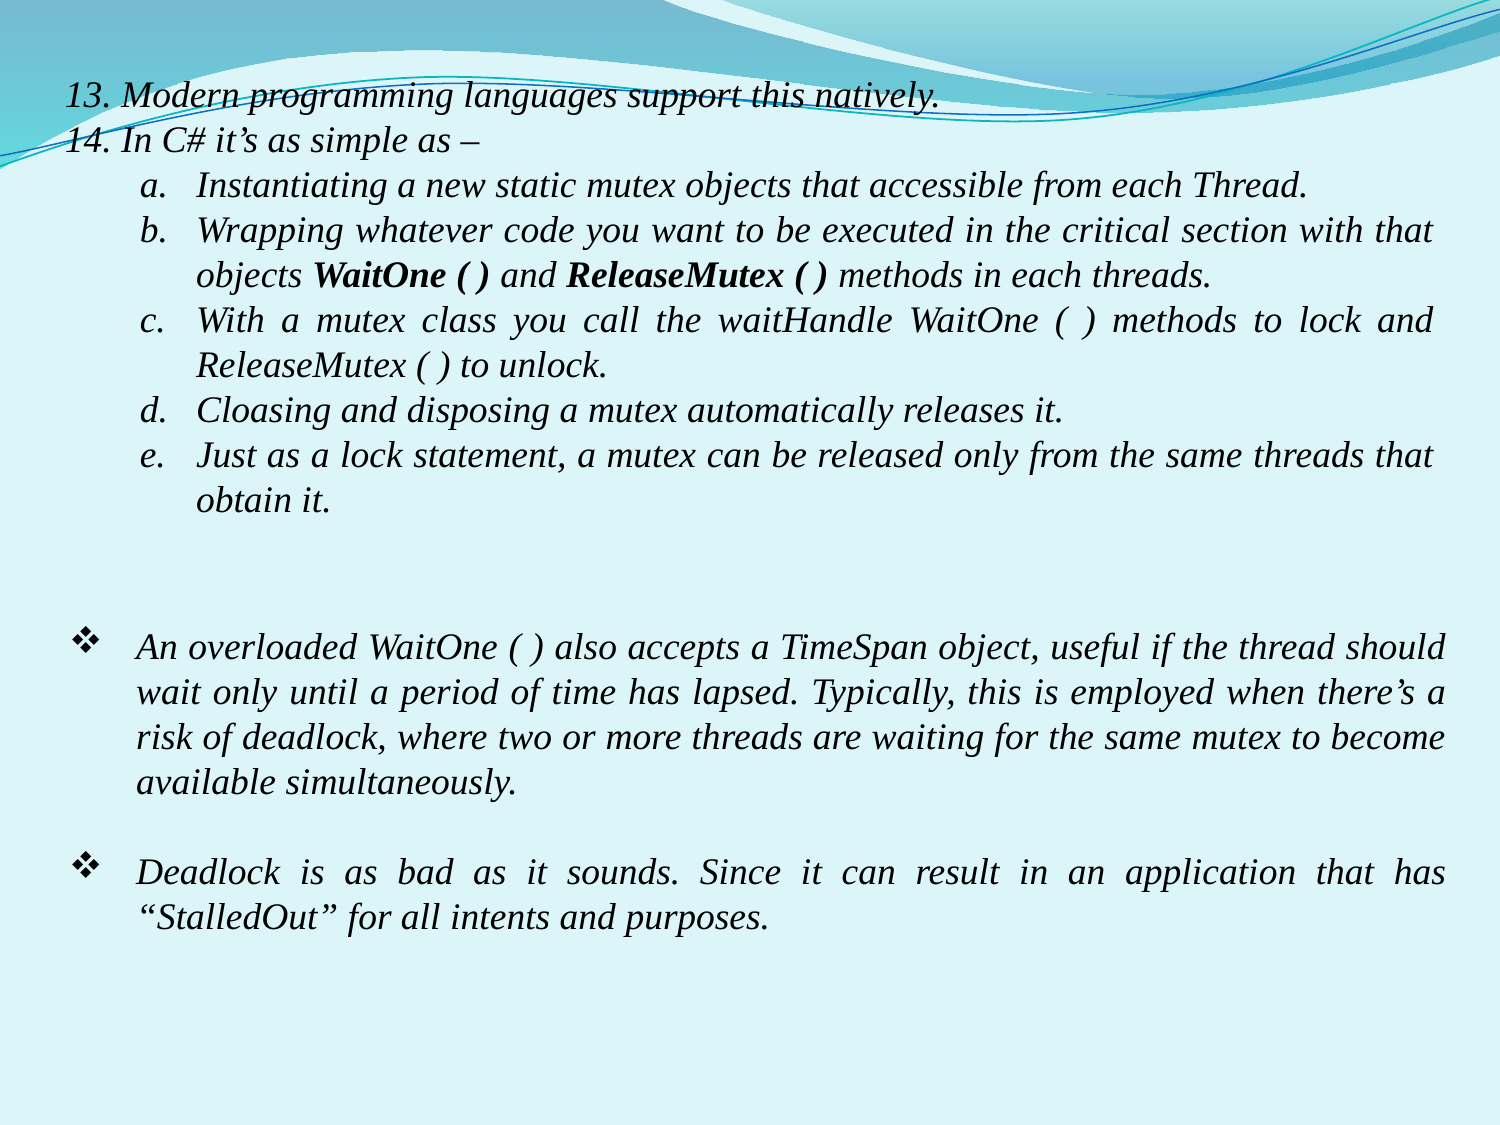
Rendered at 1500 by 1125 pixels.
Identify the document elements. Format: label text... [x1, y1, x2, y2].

text_box An overloaded WaitOne ( ) also accepts a TimeSpan object, useful if the thread should wait only until a period of time has lapsed. Typically, this is employed when there’s a risk of deadlock, where two or more threads are waiting for the same mutex to become available simultaneously. Deadlock is as bad as it sounds. Since it can result in an application that has “StalledOut” for all intents and purposes. [36, 614, 1463, 945]
text_box Modern programming languages support this natively. In C# it’s as simple as – Instantiating a new static mutex objects that accessible from each Thread. Wrapping whatever code you want to be executed in the critical section with that objects WaitOne ( ) and ReleaseMutex ( ) methods in each threads. With a mutex class you call the waitHandle WaitOne ( ) methods to lock and ReleaseMutex ( ) to unlock. Cloasing and disposing a mutex automatically releases it. Just as a lock statement, a mutex can be released only from the same threads that obtain it. [50, 62, 1450, 528]
